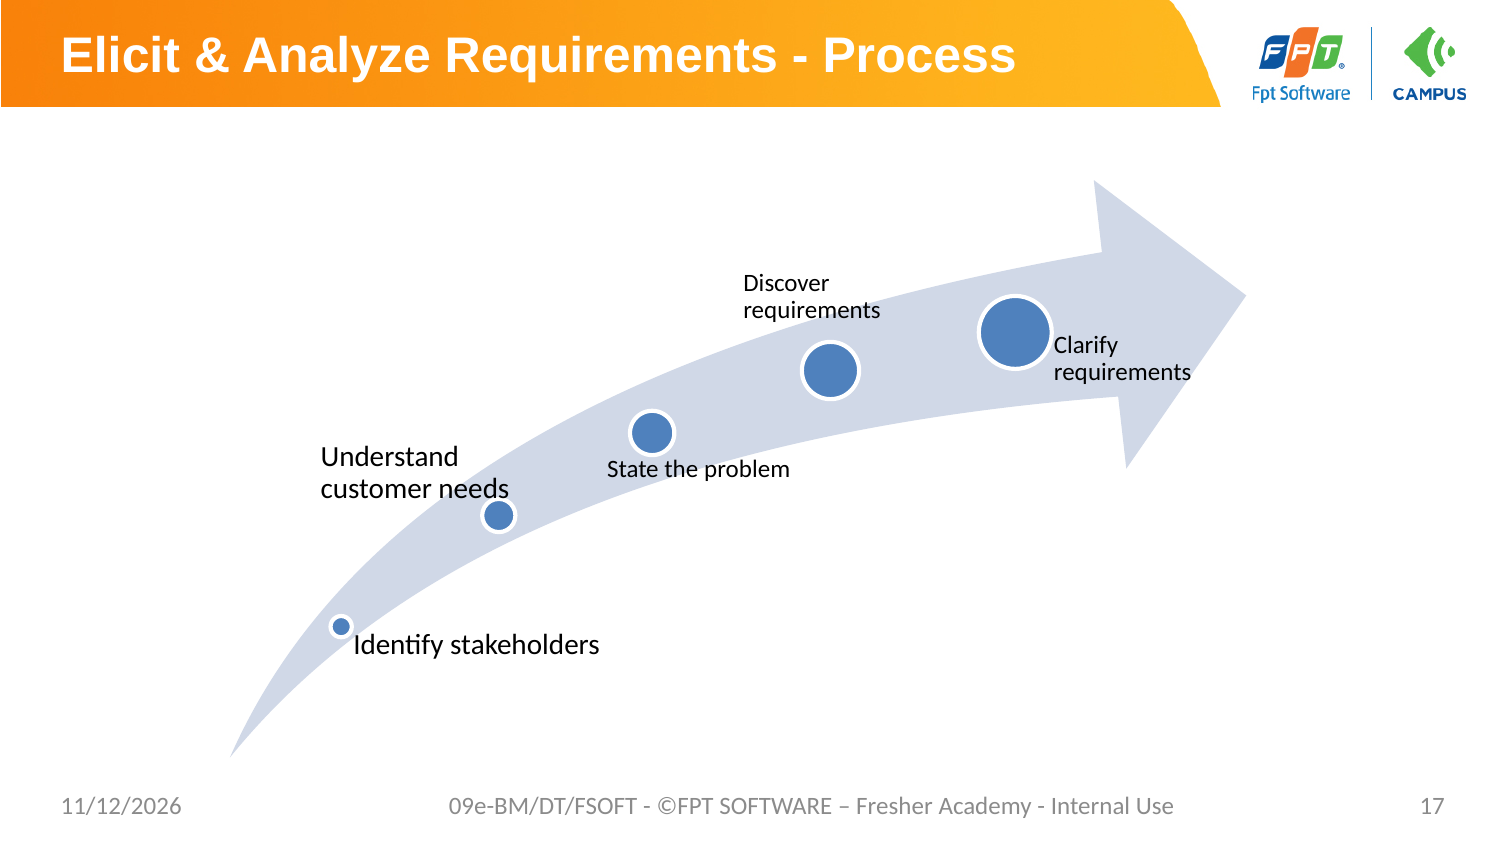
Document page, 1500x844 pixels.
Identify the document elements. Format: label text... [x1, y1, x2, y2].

picture [1, 0, 1499, 844]
footer 09e-BM/DT/FSOFT - ©FPT SOFTWARE – Fresher Academy - Internal Use [289, 782, 1335, 827]
slide_number 17 [1350, 782, 1461, 827]
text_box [187, 179, 1289, 758]
title Elicit & Analyze Requirements - Process [45, 0, 1176, 106]
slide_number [45, 782, 270, 827]
